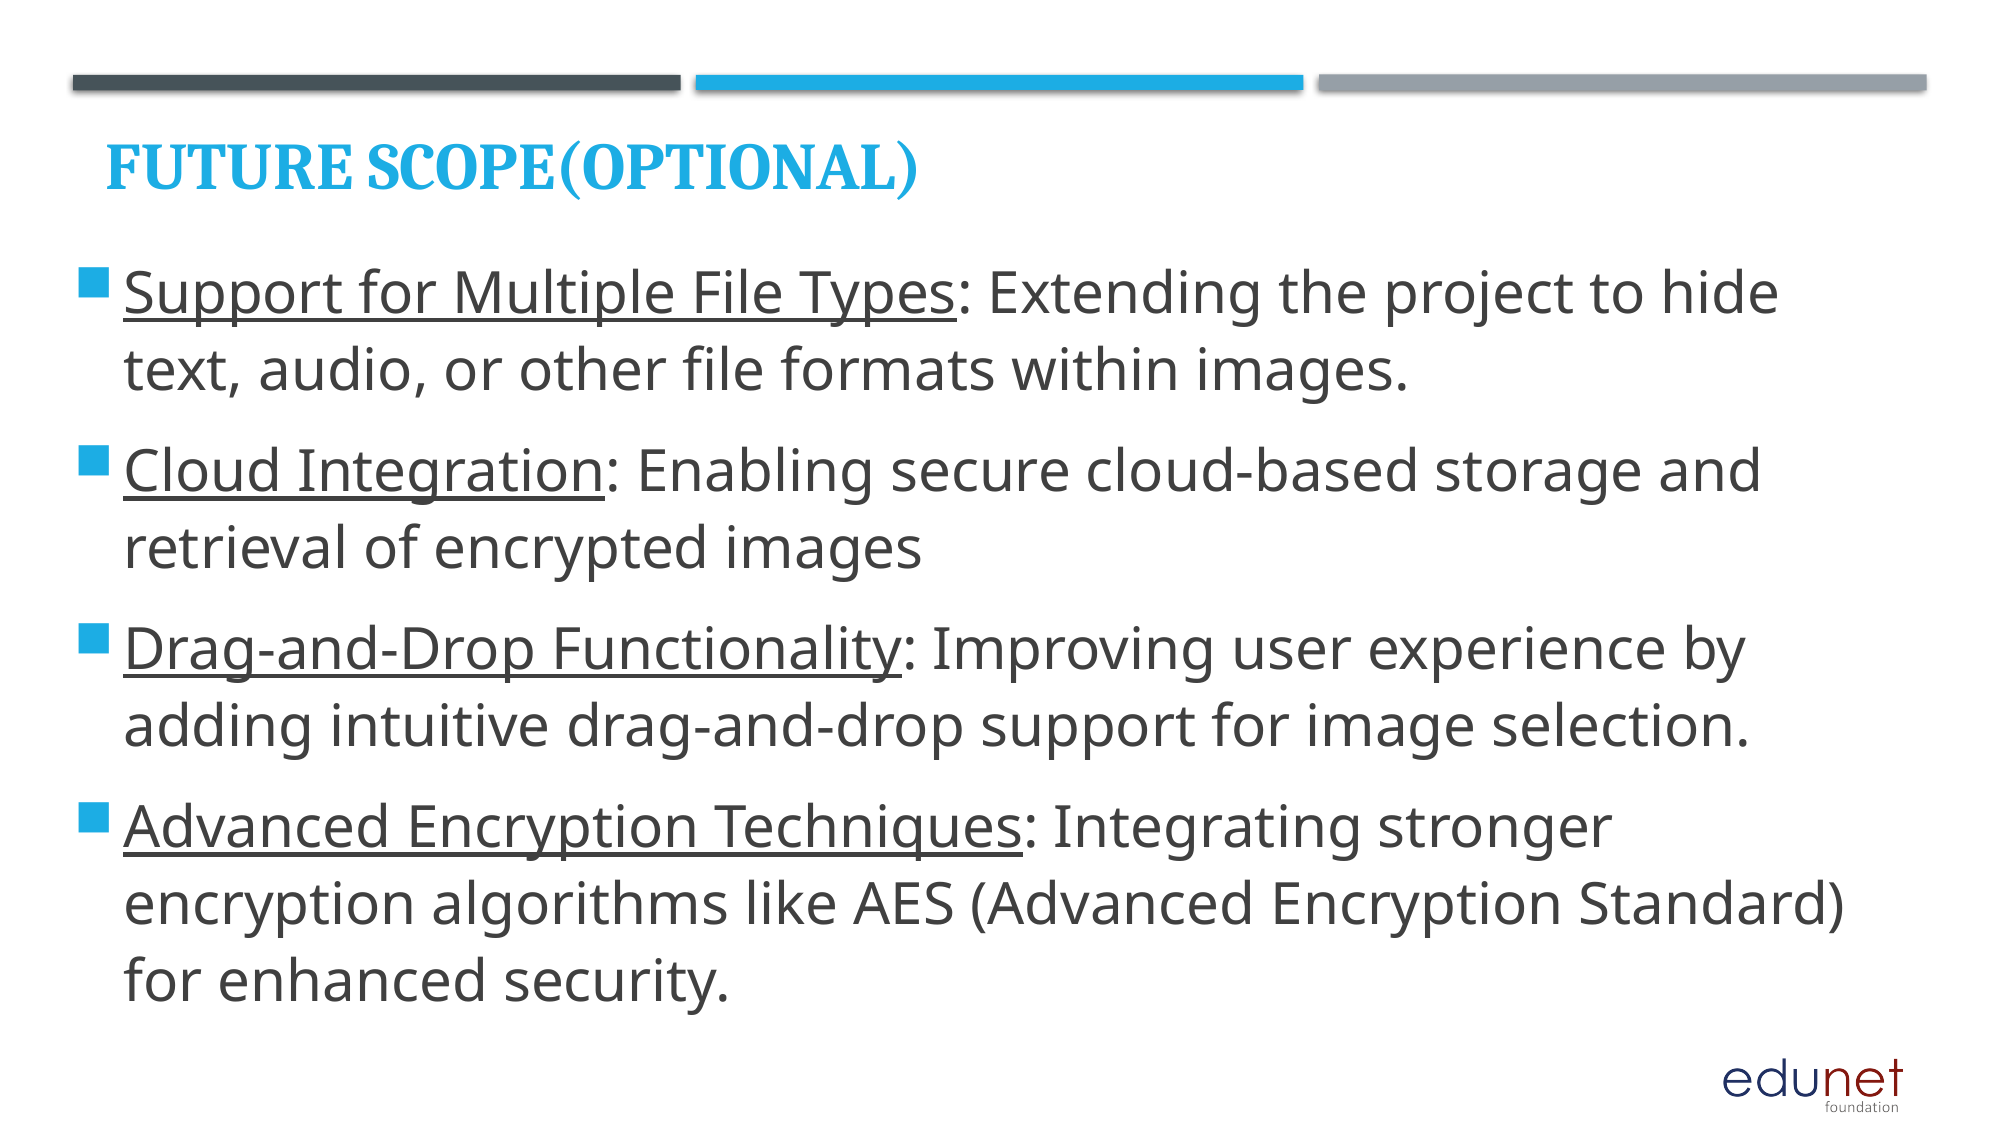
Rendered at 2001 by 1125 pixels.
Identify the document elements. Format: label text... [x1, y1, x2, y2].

text_box Future scope(optional) [90, 123, 1900, 210]
list Support for Multiple File Types: Extending the project to hide text, audio, or other file formats within images. Cloud Integration: Enabling secure cloud-based storage and retrieval of encrypted images Drag-and-Drop Functionality: Improving user experience by adding intuitive drag-and-drop support for image selection. Advanced Encryption Techniques: Integrating stronger encryption algorithms like AES (Advanced Encryption Standard) for enhanced security. [58, 247, 1868, 1014]
picture [1719, 1056, 1905, 1116]
